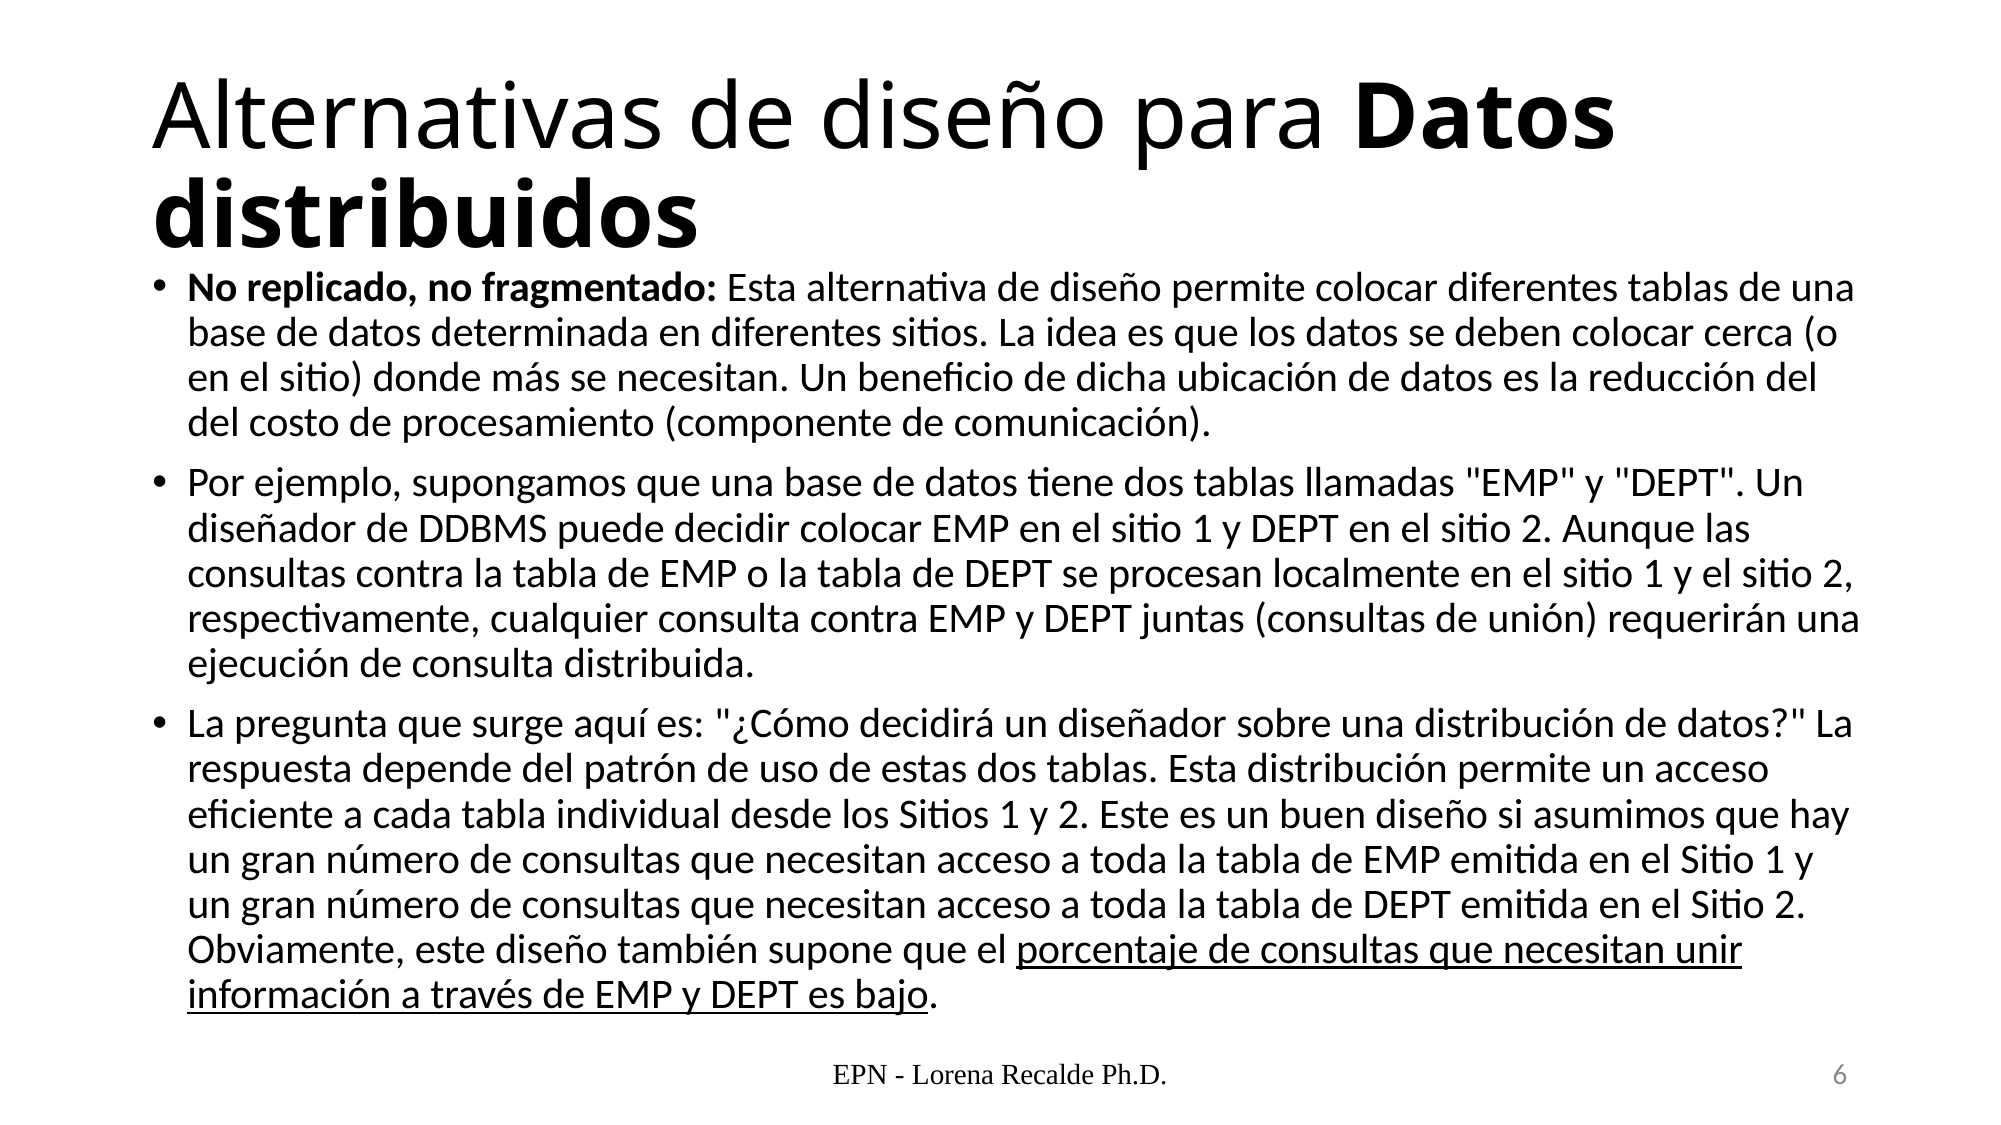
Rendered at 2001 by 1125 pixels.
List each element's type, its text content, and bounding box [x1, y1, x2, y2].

list No replicado, no fragmentado: Esta alternativa de diseño permite colocar diferentes tablas de una base de datos determinada en diferentes sitios. La idea es que los datos se deben colocar cerca (o en el sitio) donde más se necesitan. Un beneficio de dicha ubicación de datos es la reducción del del costo de procesamiento (componente de comunicación). Por ejemplo, supongamos que una base de datos tiene dos tablas llamadas "EMP" y "DEPT". Un diseñador de DDBMS puede decidir colocar EMP en el sitio 1 y DEPT en el sitio 2. Aunque las consultas contra la tabla de EMP o la tabla de DEPT se procesan localmente en el sitio 1 y el sitio 2, respectivamente, cualquier consulta contra EMP y DEPT juntas (consultas de unión) requerirán una ejecución de consulta distribuida. La pregunta que surge aquí es: "¿Cómo decidirá un diseñador sobre una distribución de datos?" La respuesta depende del patrón de uso de estas dos tablas. Esta distribución permite un acceso eficiente a cada tabla individual desde los Sitios 1 y 2. Este es un buen diseño si asumimos que hay un gran número de consultas que necesitan acceso a toda la tabla de EMP emitida en el Sitio 1 y un gran número de consultas que necesitan acceso a toda la tabla de DEPT emitida en el Sitio 2. Obviamente, este diseño también supone que el porcentaje de consultas que necesitan unir información a través de EMP y DEPT es bajo. [137, 257, 1879, 1043]
footer EPN - Lorena Recalde Ph.D. [662, 1042, 1338, 1103]
title Alternativas de diseño para Datos distribuidos [137, 59, 1863, 257]
slide_number 6 [1412, 1042, 1863, 1103]
